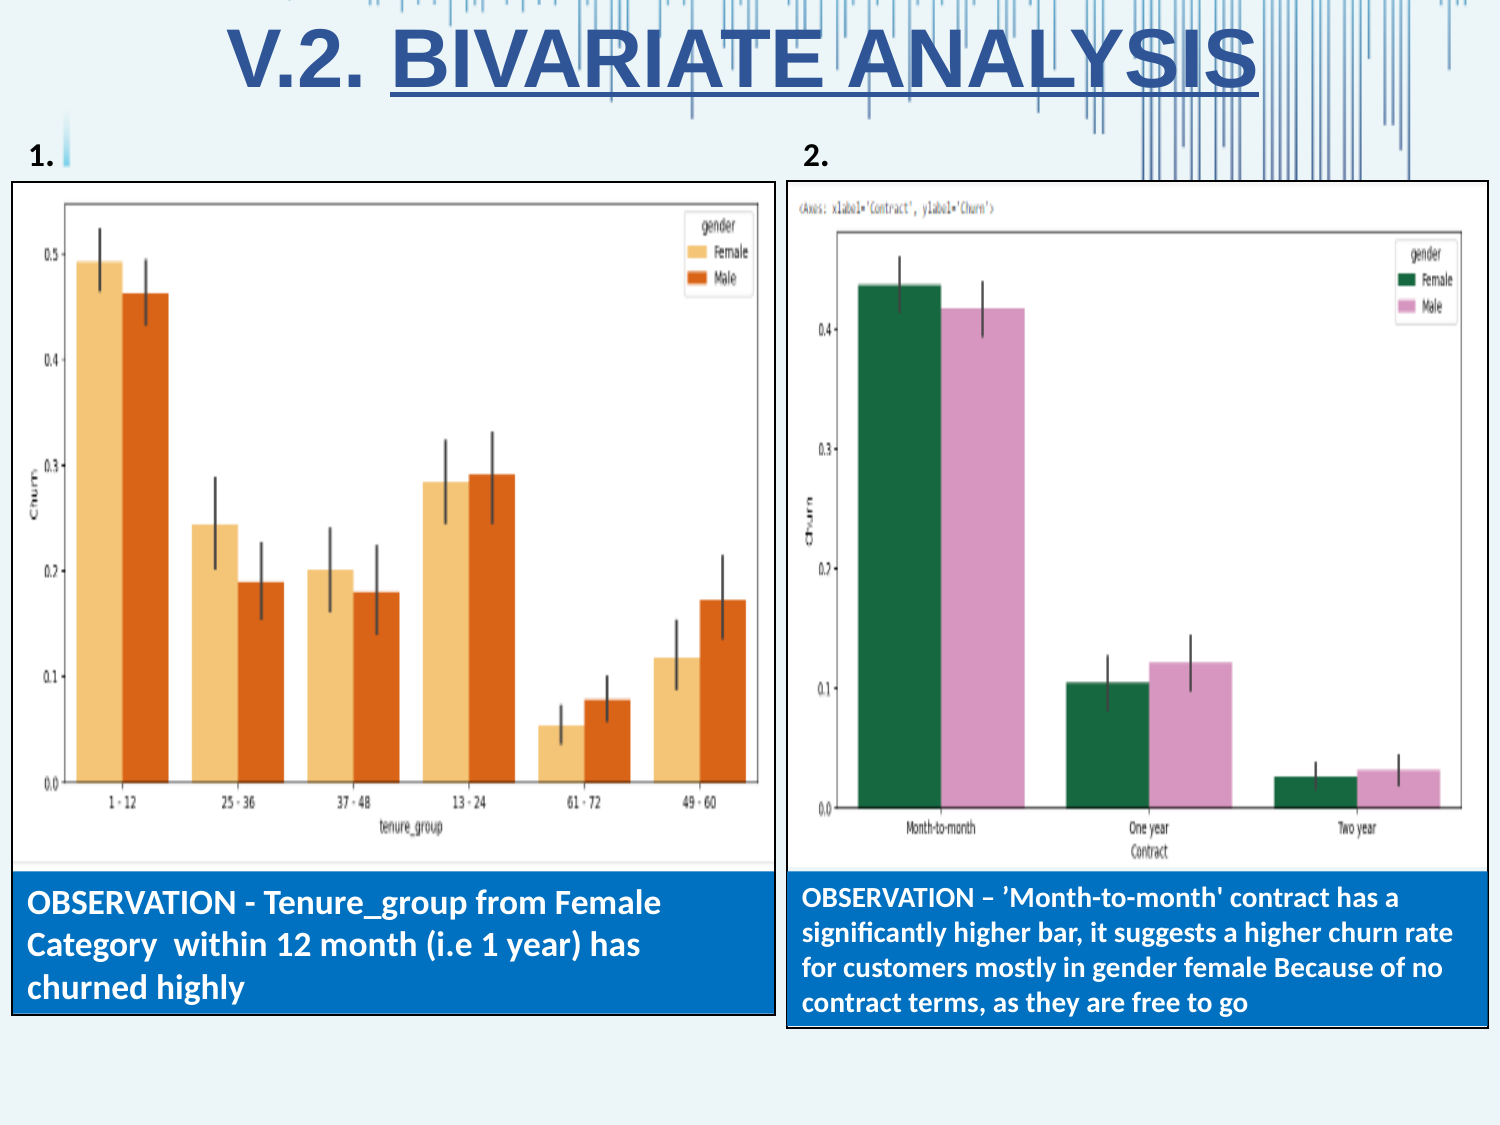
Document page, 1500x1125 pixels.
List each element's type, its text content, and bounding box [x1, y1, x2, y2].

picture [787, 182, 1488, 867]
text_box [786, 180, 1489, 1029]
text_box [11, 181, 776, 1016]
text_box OBSERVATION – ’Month-to-month' contract has a significantly higher bar, it suggests a higher churn rate for customers mostly in gender female Because of no contract terms, as they are free to go [787, 871, 1488, 1026]
text_box 2. [788, 121, 845, 182]
title V.2. BIVARIATE ANALYSIS [95, 0, 1390, 122]
picture [0, 0, 1500, 1125]
text_box 1. [13, 121, 70, 181]
